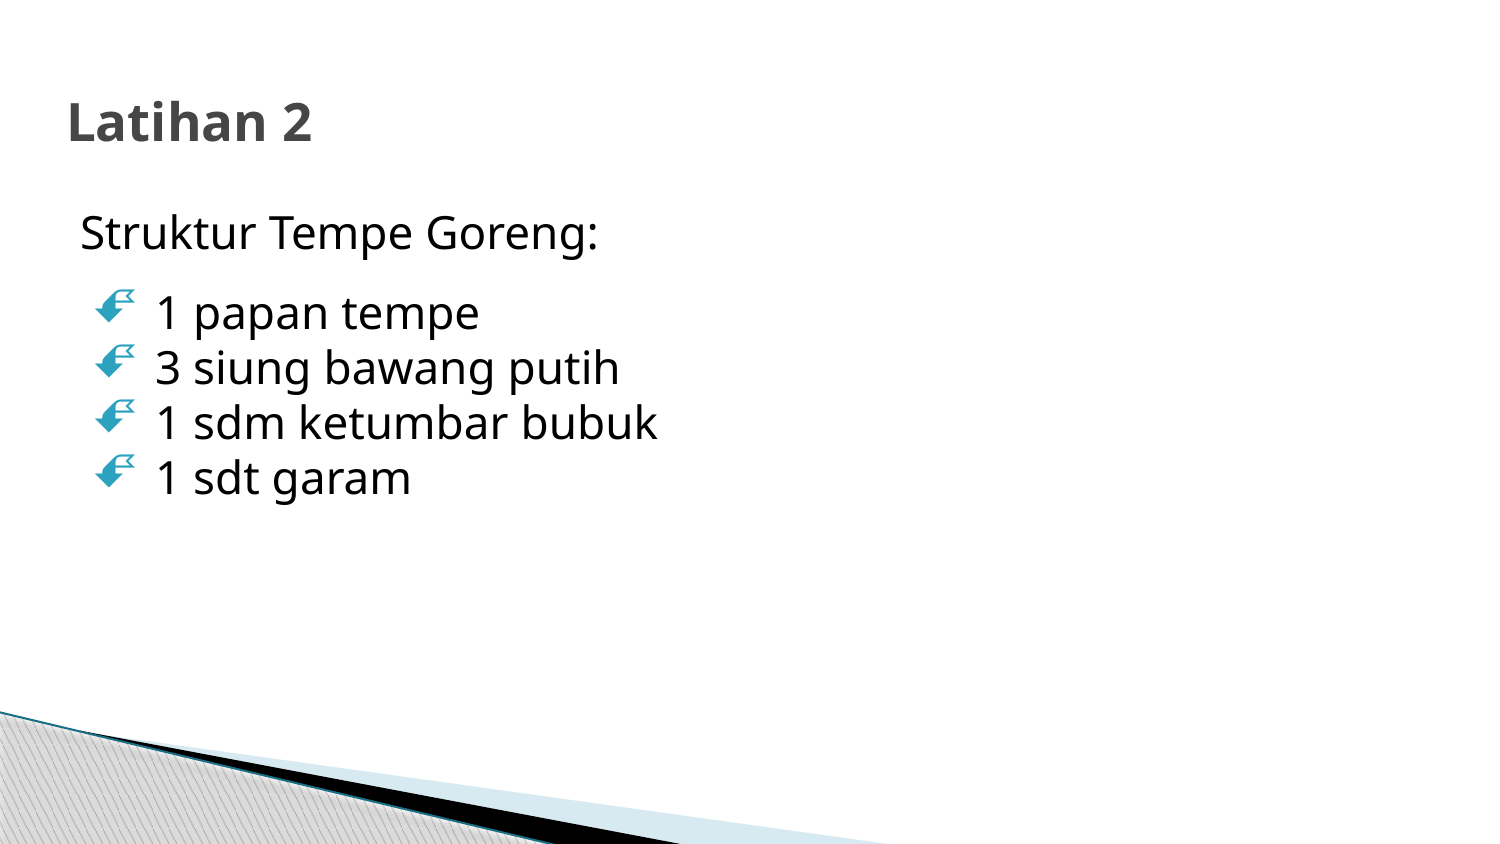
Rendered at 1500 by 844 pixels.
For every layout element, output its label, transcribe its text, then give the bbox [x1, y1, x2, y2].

title Latihan 2 [51, 72, 1449, 167]
list Struktur Tempe Goreng: 1 papan tempe 3 siung bawang putih 1 sdm ketumbar bubuk 1 sdt garam [65, 189, 1449, 750]
